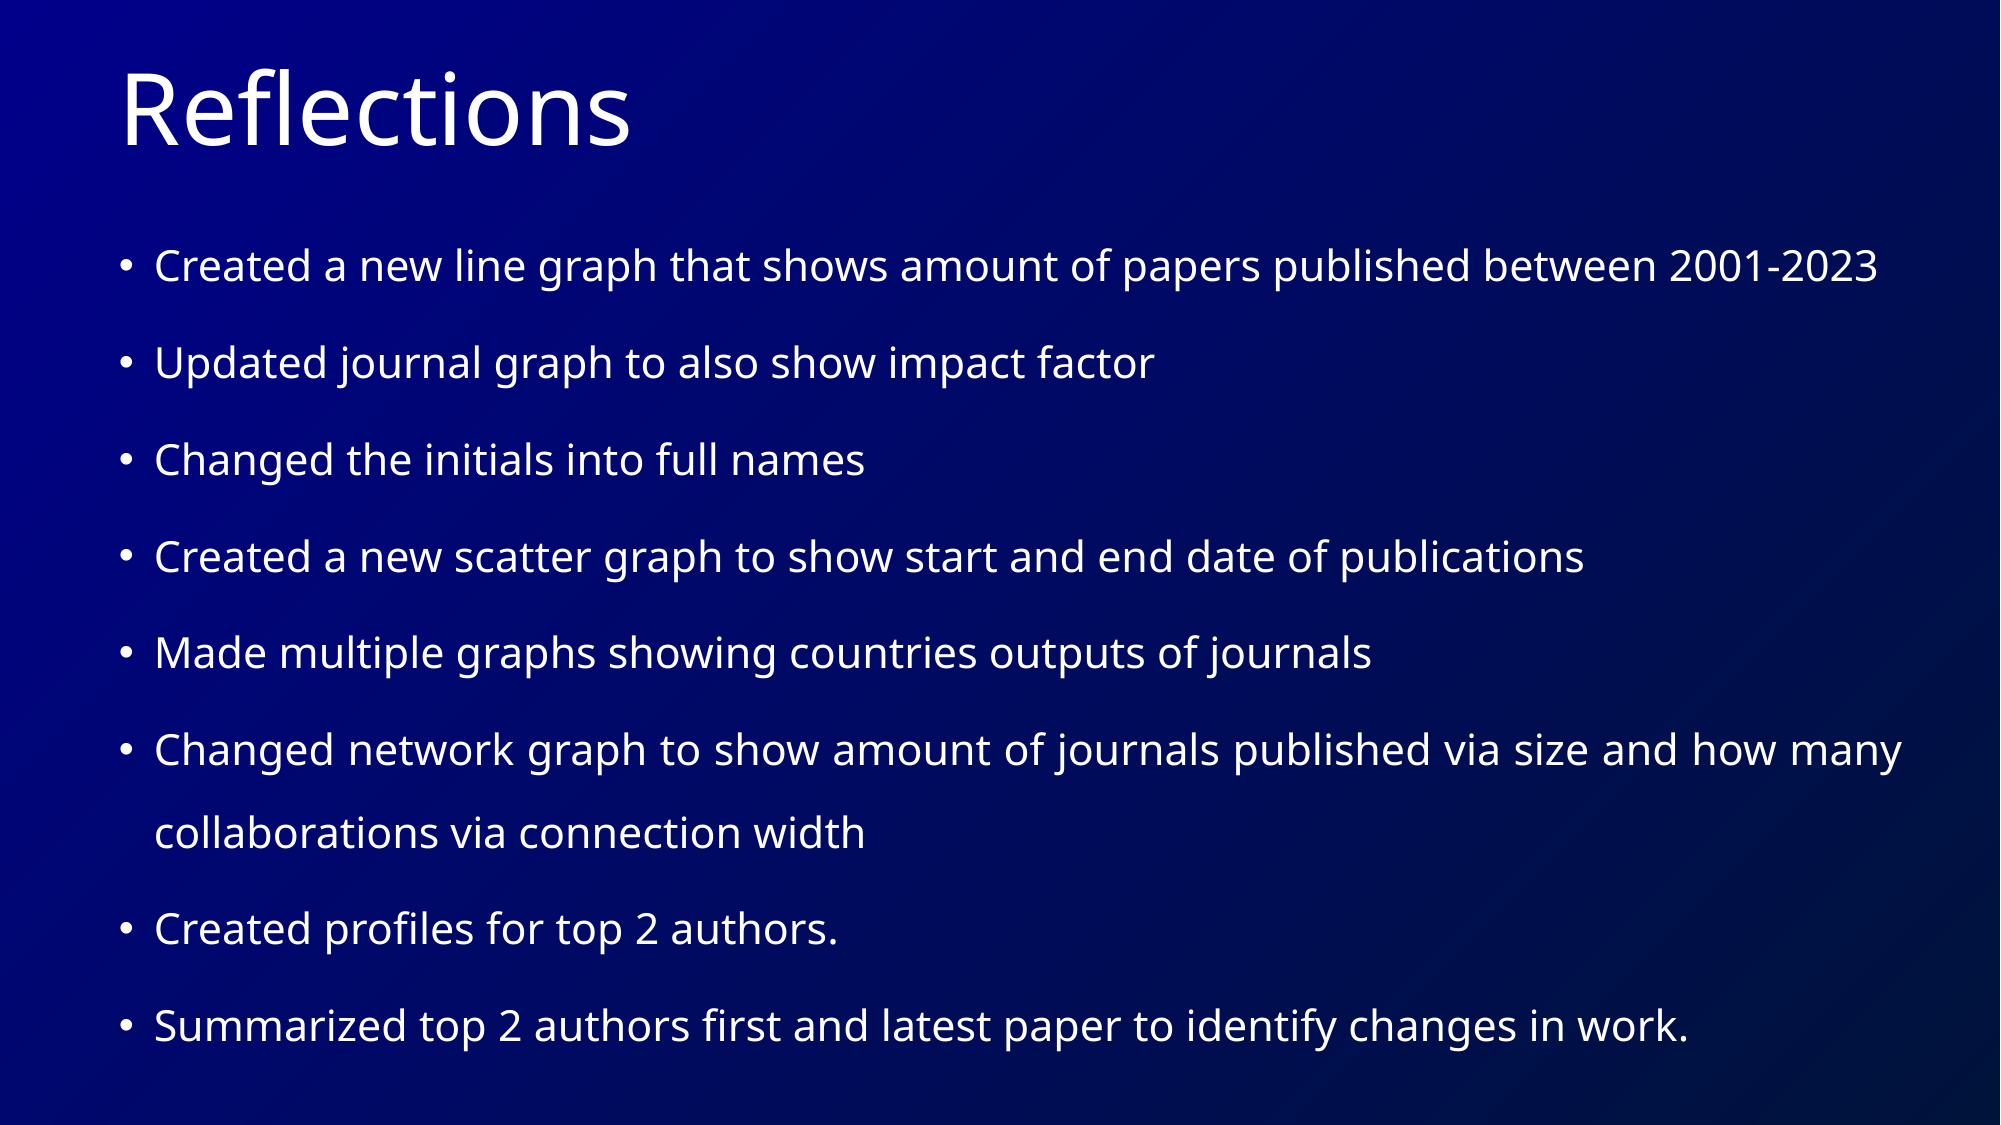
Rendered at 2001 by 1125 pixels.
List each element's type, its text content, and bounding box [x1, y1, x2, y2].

text_box Reflections [103, 47, 1245, 178]
list Created a new line graph that shows amount of papers published between 2001-2023 Updated journal graph to also show impact factor Changed the initials into full names Created a new scatter graph to show start and end date of publications Made multiple graphs showing countries outputs of journals Changed network graph to show amount of journals published via size and how many collaborations via connection width Created profiles for top 2 authors. Summarized top 2 authors first and latest paper to identify changes in work. [103, 200, 1918, 1090]
